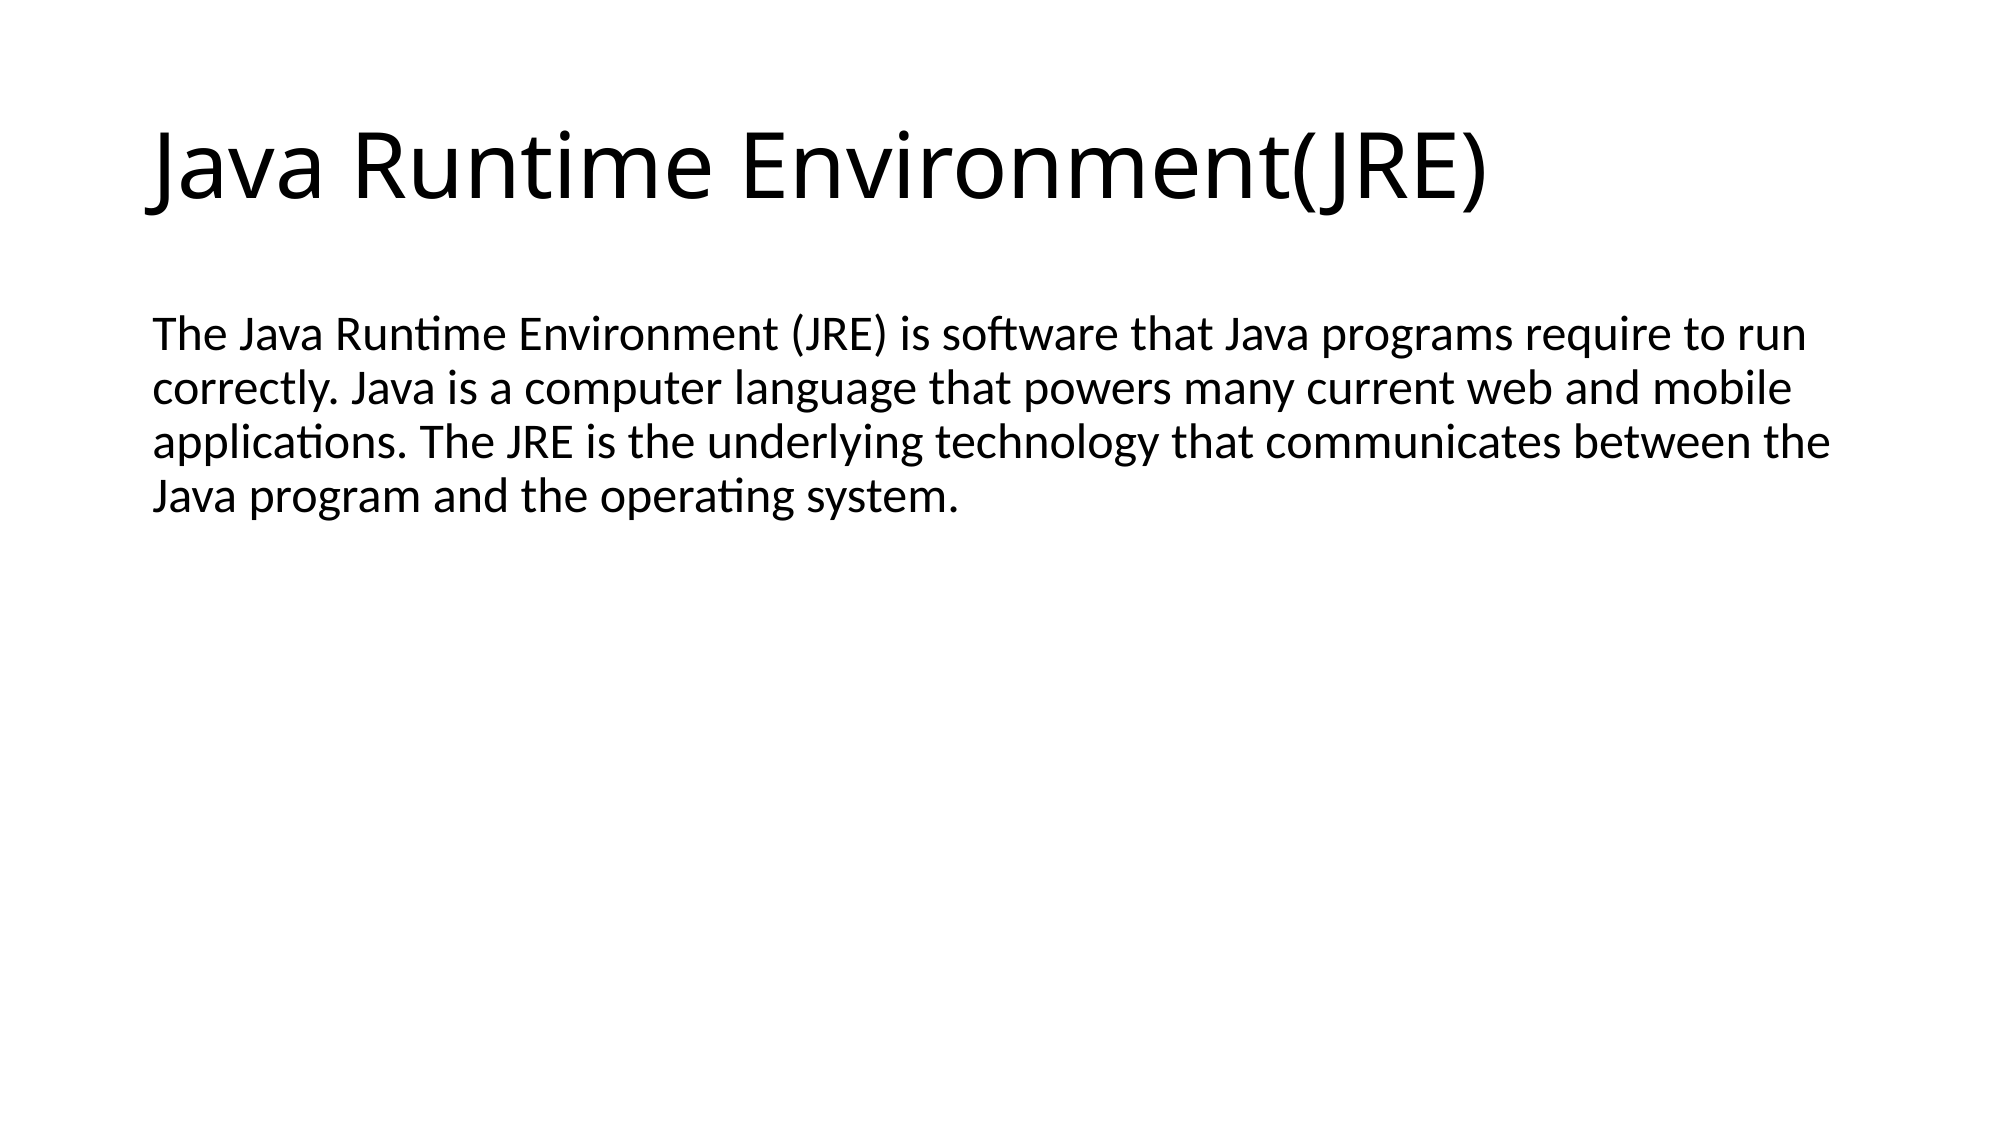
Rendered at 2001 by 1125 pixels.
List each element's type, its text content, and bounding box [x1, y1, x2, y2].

title Java Runtime Environment(JRE) [137, 59, 1863, 278]
list The Java Runtime Environment (JRE) is software that Java programs require to run correctly. Java is a computer language that powers many current web and mobile applications. The JRE is the underlying technology that communicates between the Java program and the operating system. [137, 299, 1863, 1014]
